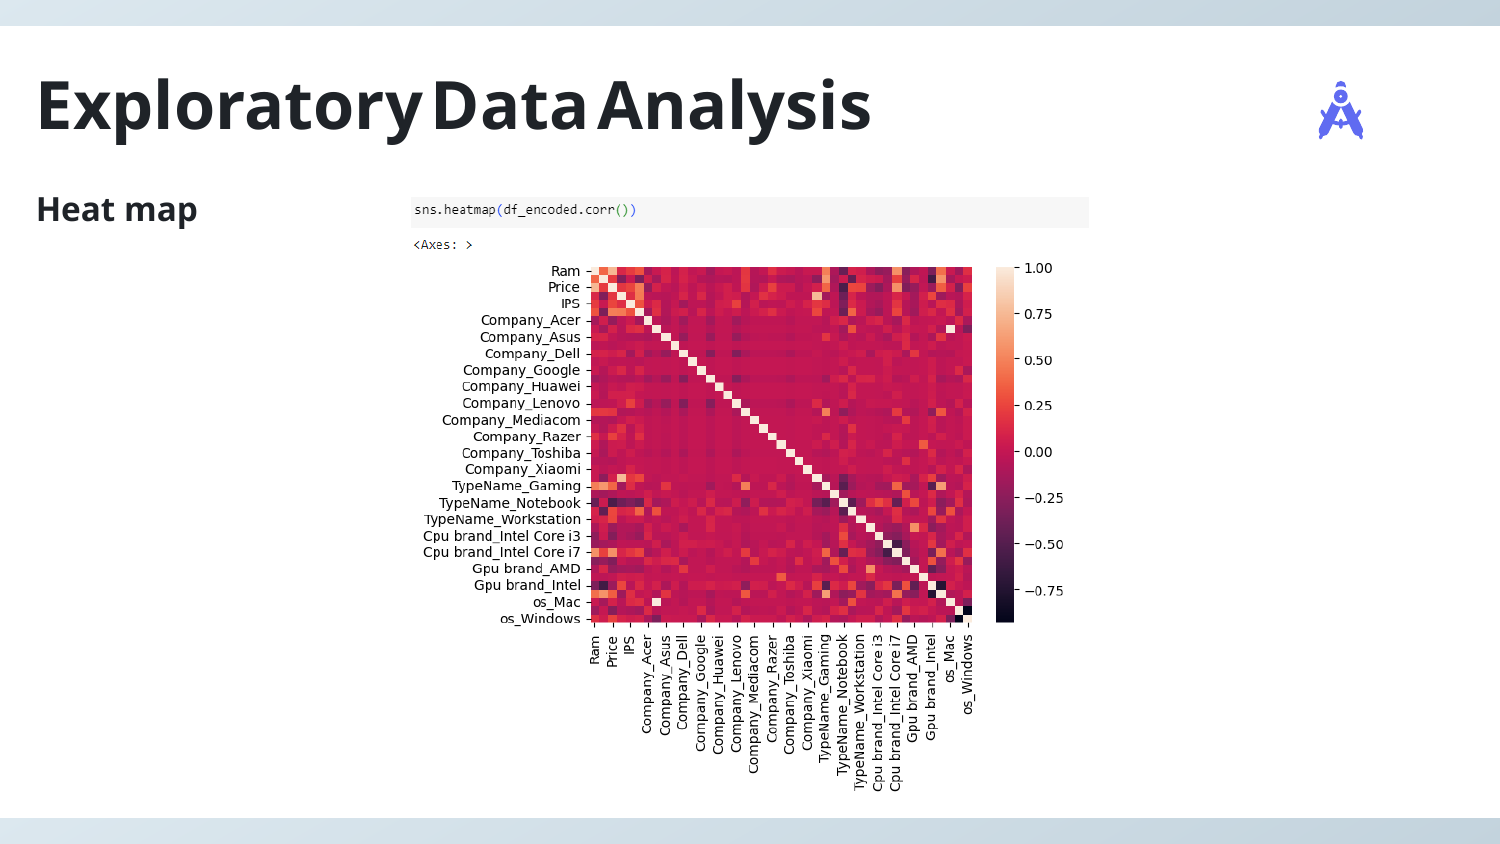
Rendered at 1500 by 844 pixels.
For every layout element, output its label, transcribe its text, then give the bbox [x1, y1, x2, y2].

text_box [1318, 80, 1364, 140]
text_box Heat map [20, 151, 915, 244]
picture [410, 197, 1089, 808]
title Exploratory Data Analysis [20, 66, 1391, 159]
